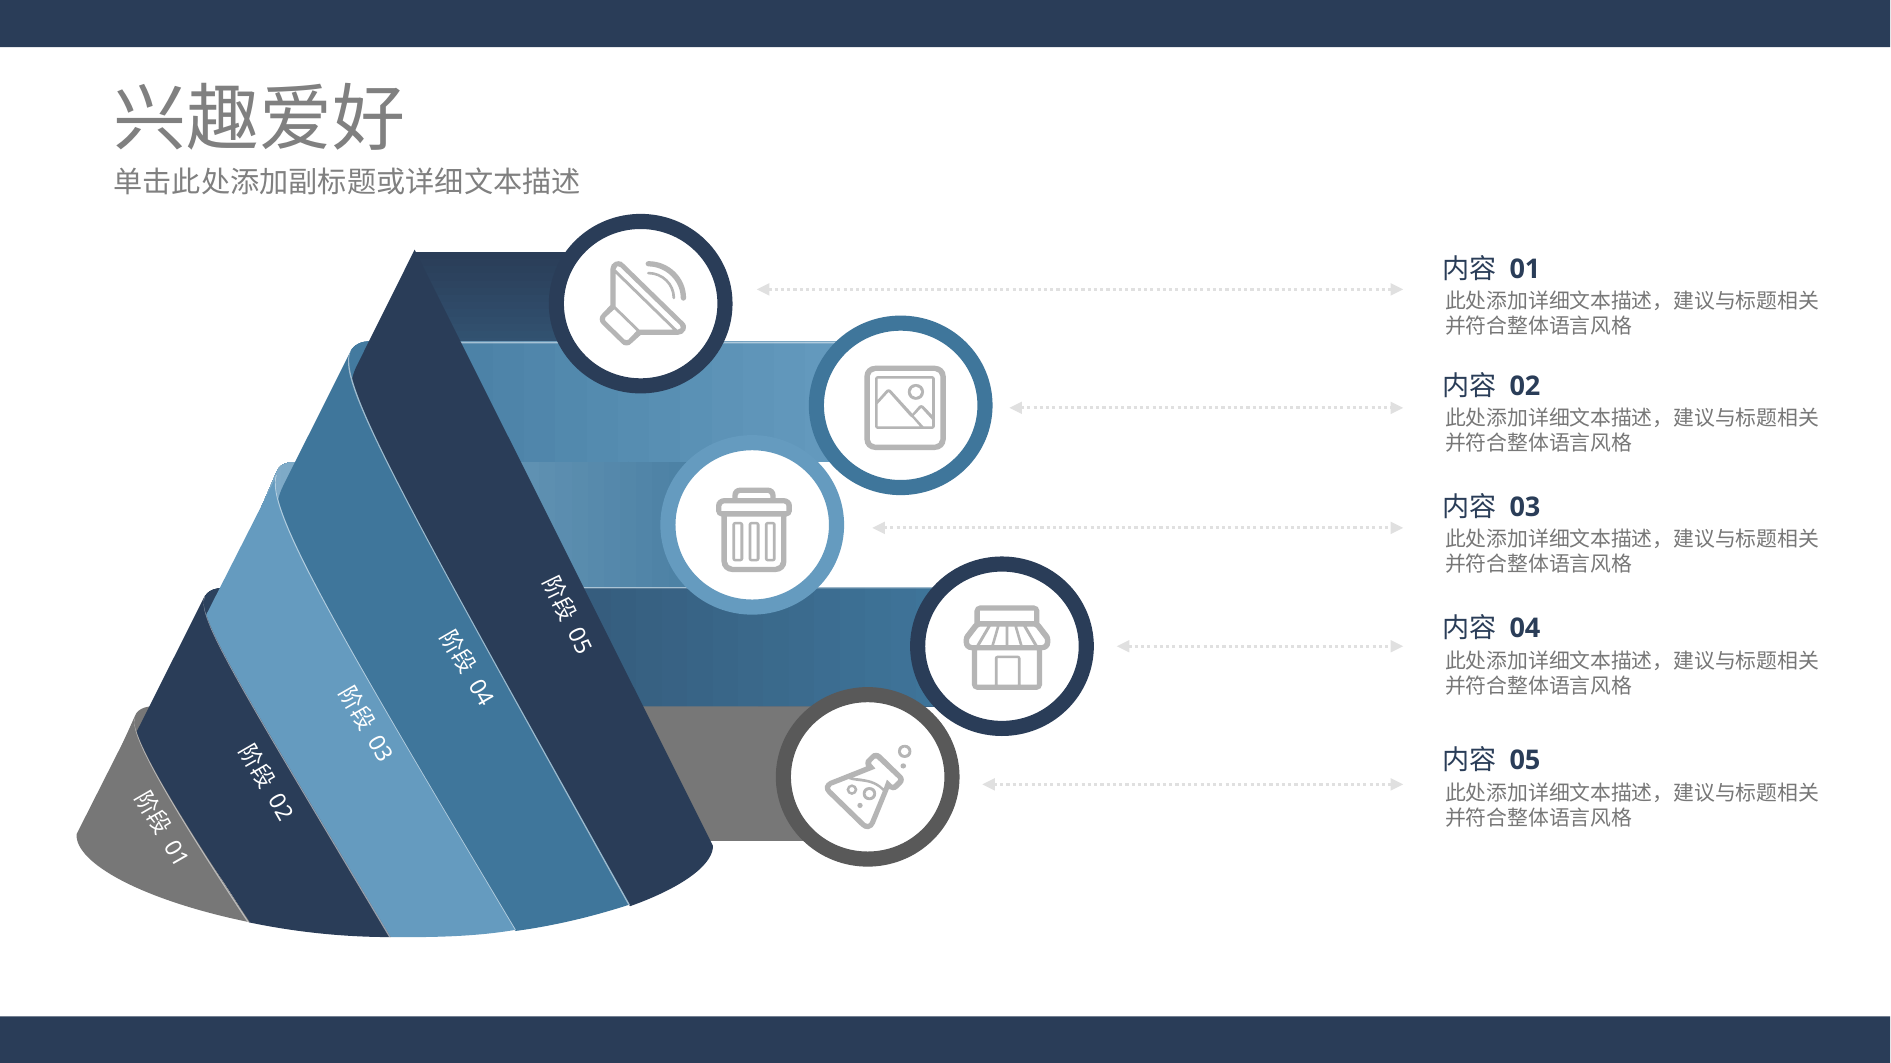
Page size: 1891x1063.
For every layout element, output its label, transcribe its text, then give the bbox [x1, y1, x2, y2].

text_box 单击此处添加副标题或详细文本描述 [94, 153, 1796, 217]
text_box 兴趣爱好 [94, 77, 1796, 153]
text_box [0, 0, 1891, 49]
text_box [76, 221, 1838, 938]
text_box [0, 1014, 1891, 1063]
